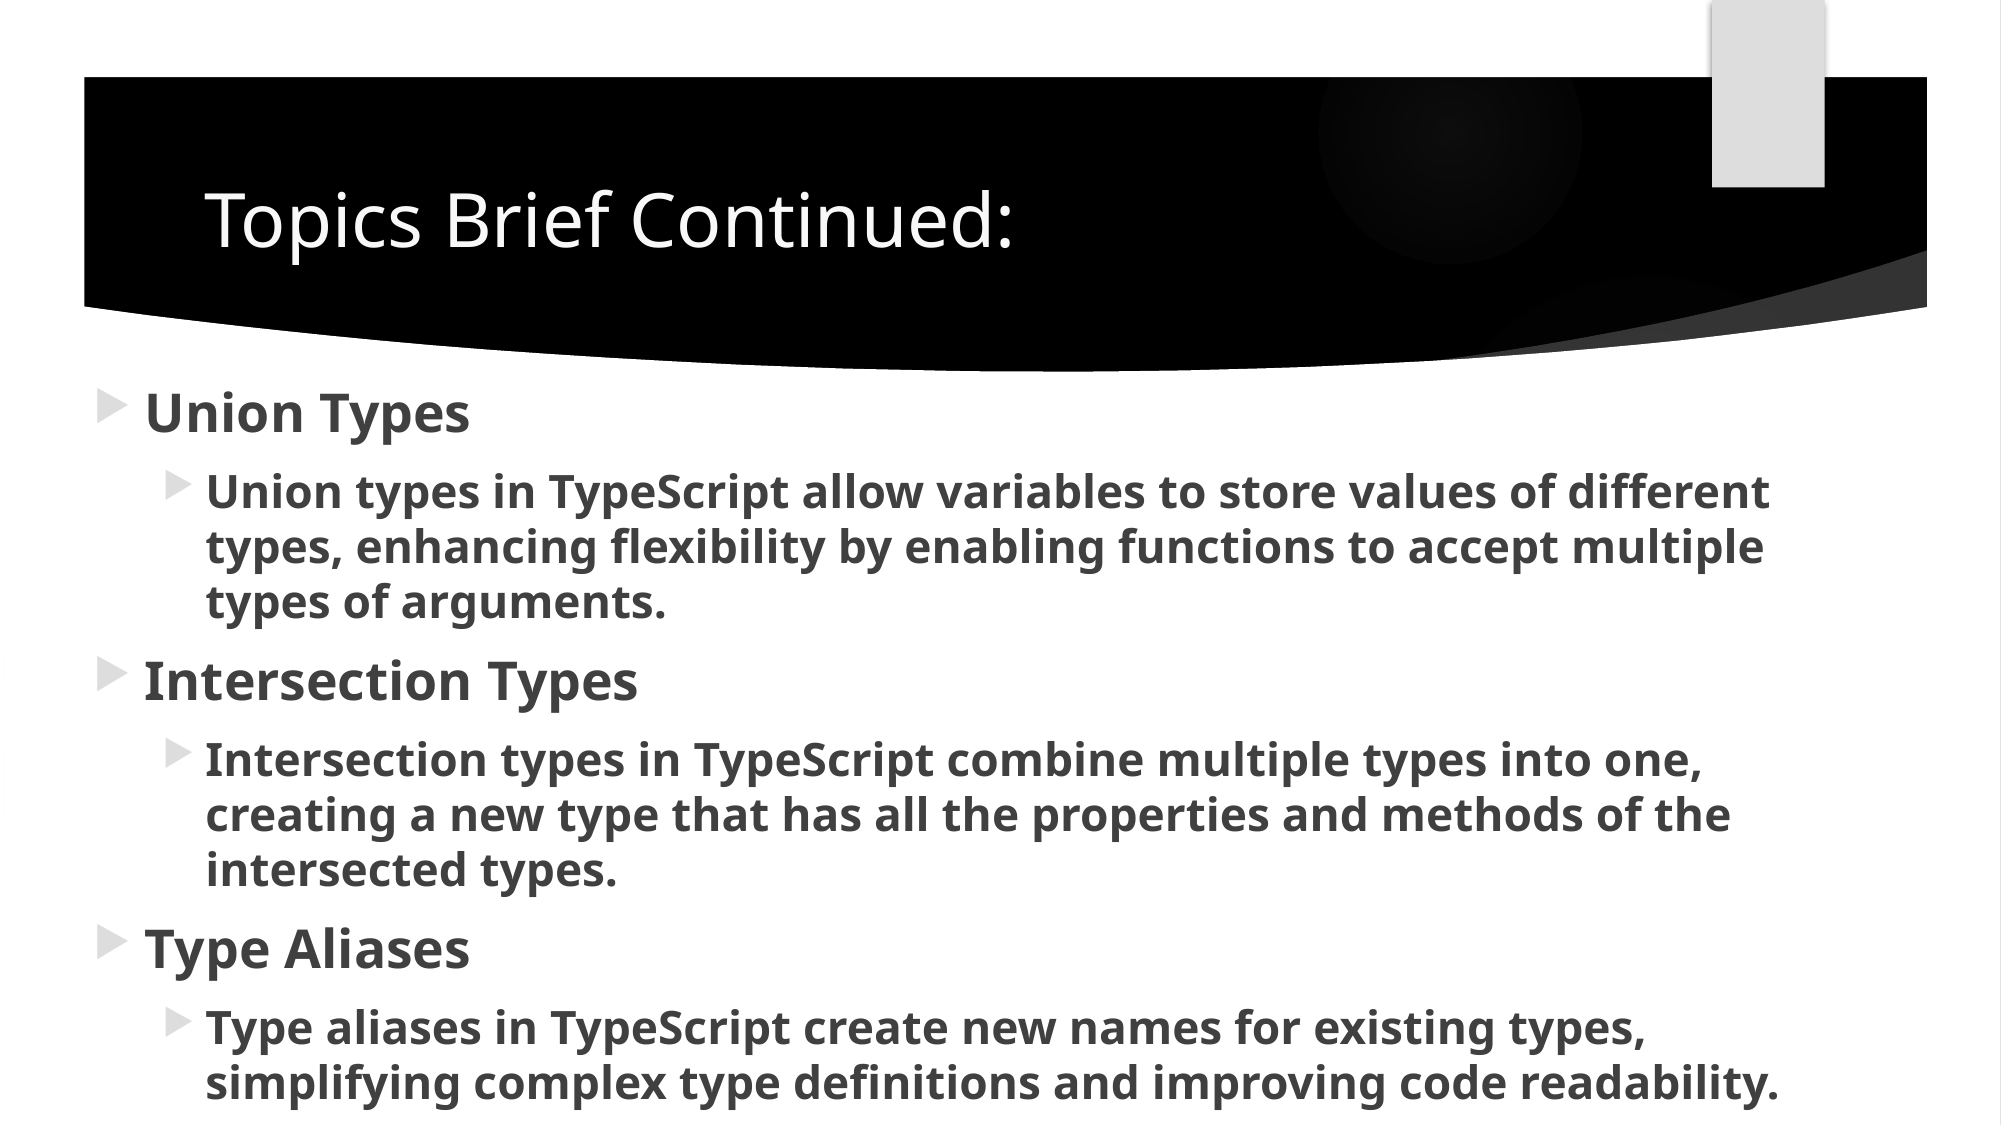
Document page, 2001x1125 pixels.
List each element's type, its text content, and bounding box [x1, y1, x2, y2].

title Topics Brief Continued: [189, 159, 1627, 276]
list Union Types Union types in TypeScript allow variables to store values of different types, enhancing flexibility by enabling functions to accept multiple types of arguments. Intersection Types Intersection types in TypeScript combine multiple types into one, creating a new type that has all the properties and methods of the intersected types. Type Aliases Type aliases in TypeScript create new names for existing types, simplifying complex type definitions and improving code readability. [78, 371, 1910, 1119]
